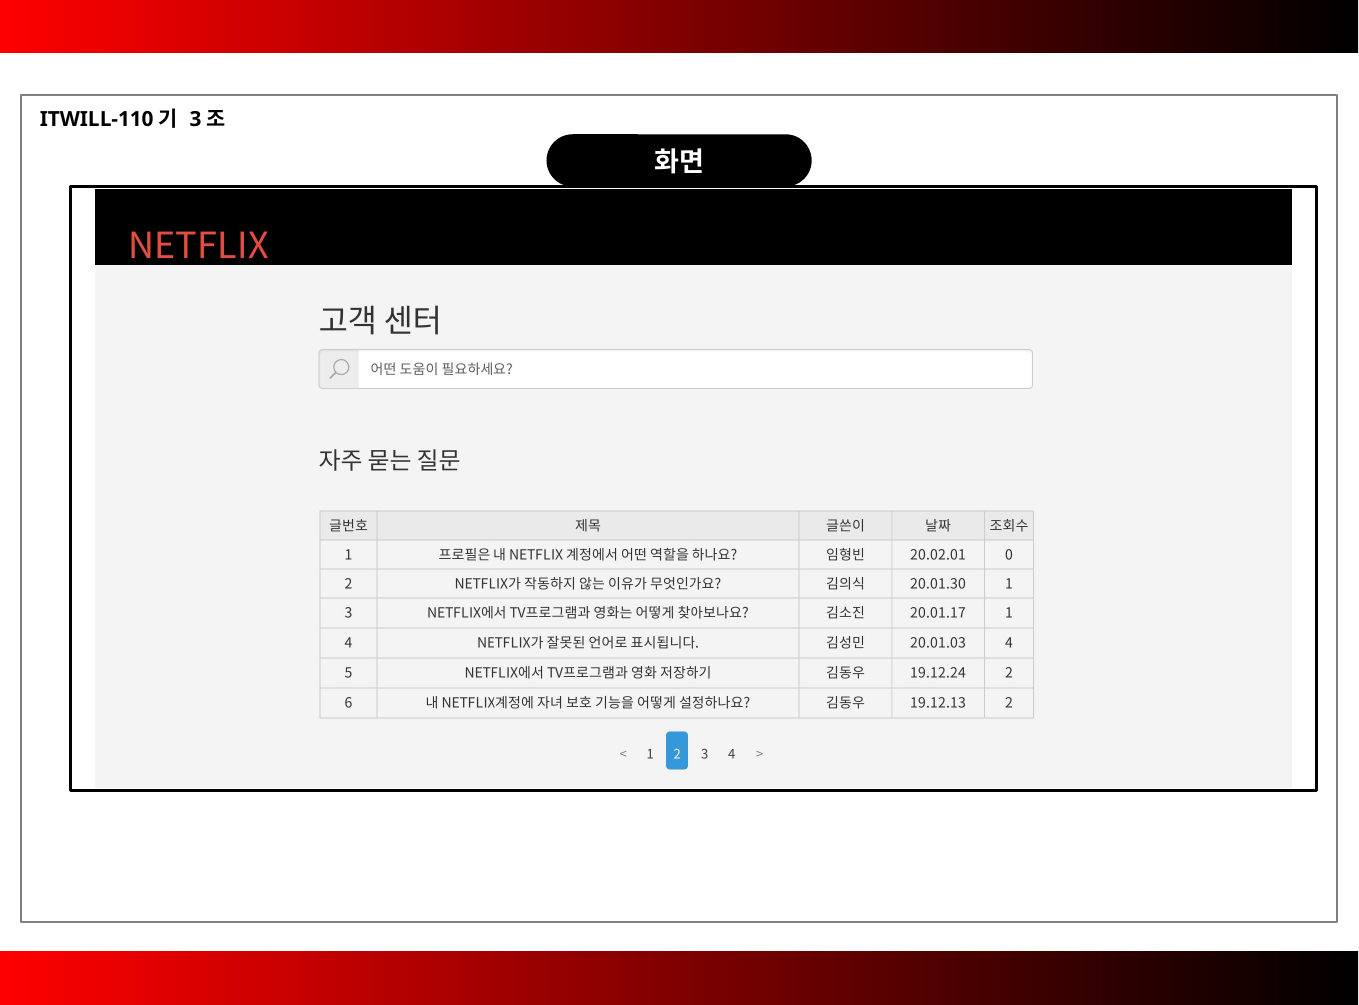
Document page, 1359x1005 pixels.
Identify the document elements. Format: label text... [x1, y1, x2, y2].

text_box ITWILL-110기 3조 [26, 99, 632, 138]
picture [95, 189, 1292, 788]
text_box [19, 93, 1339, 924]
text_box [0, 0, 1359, 54]
text_box [0, 950, 1359, 1005]
